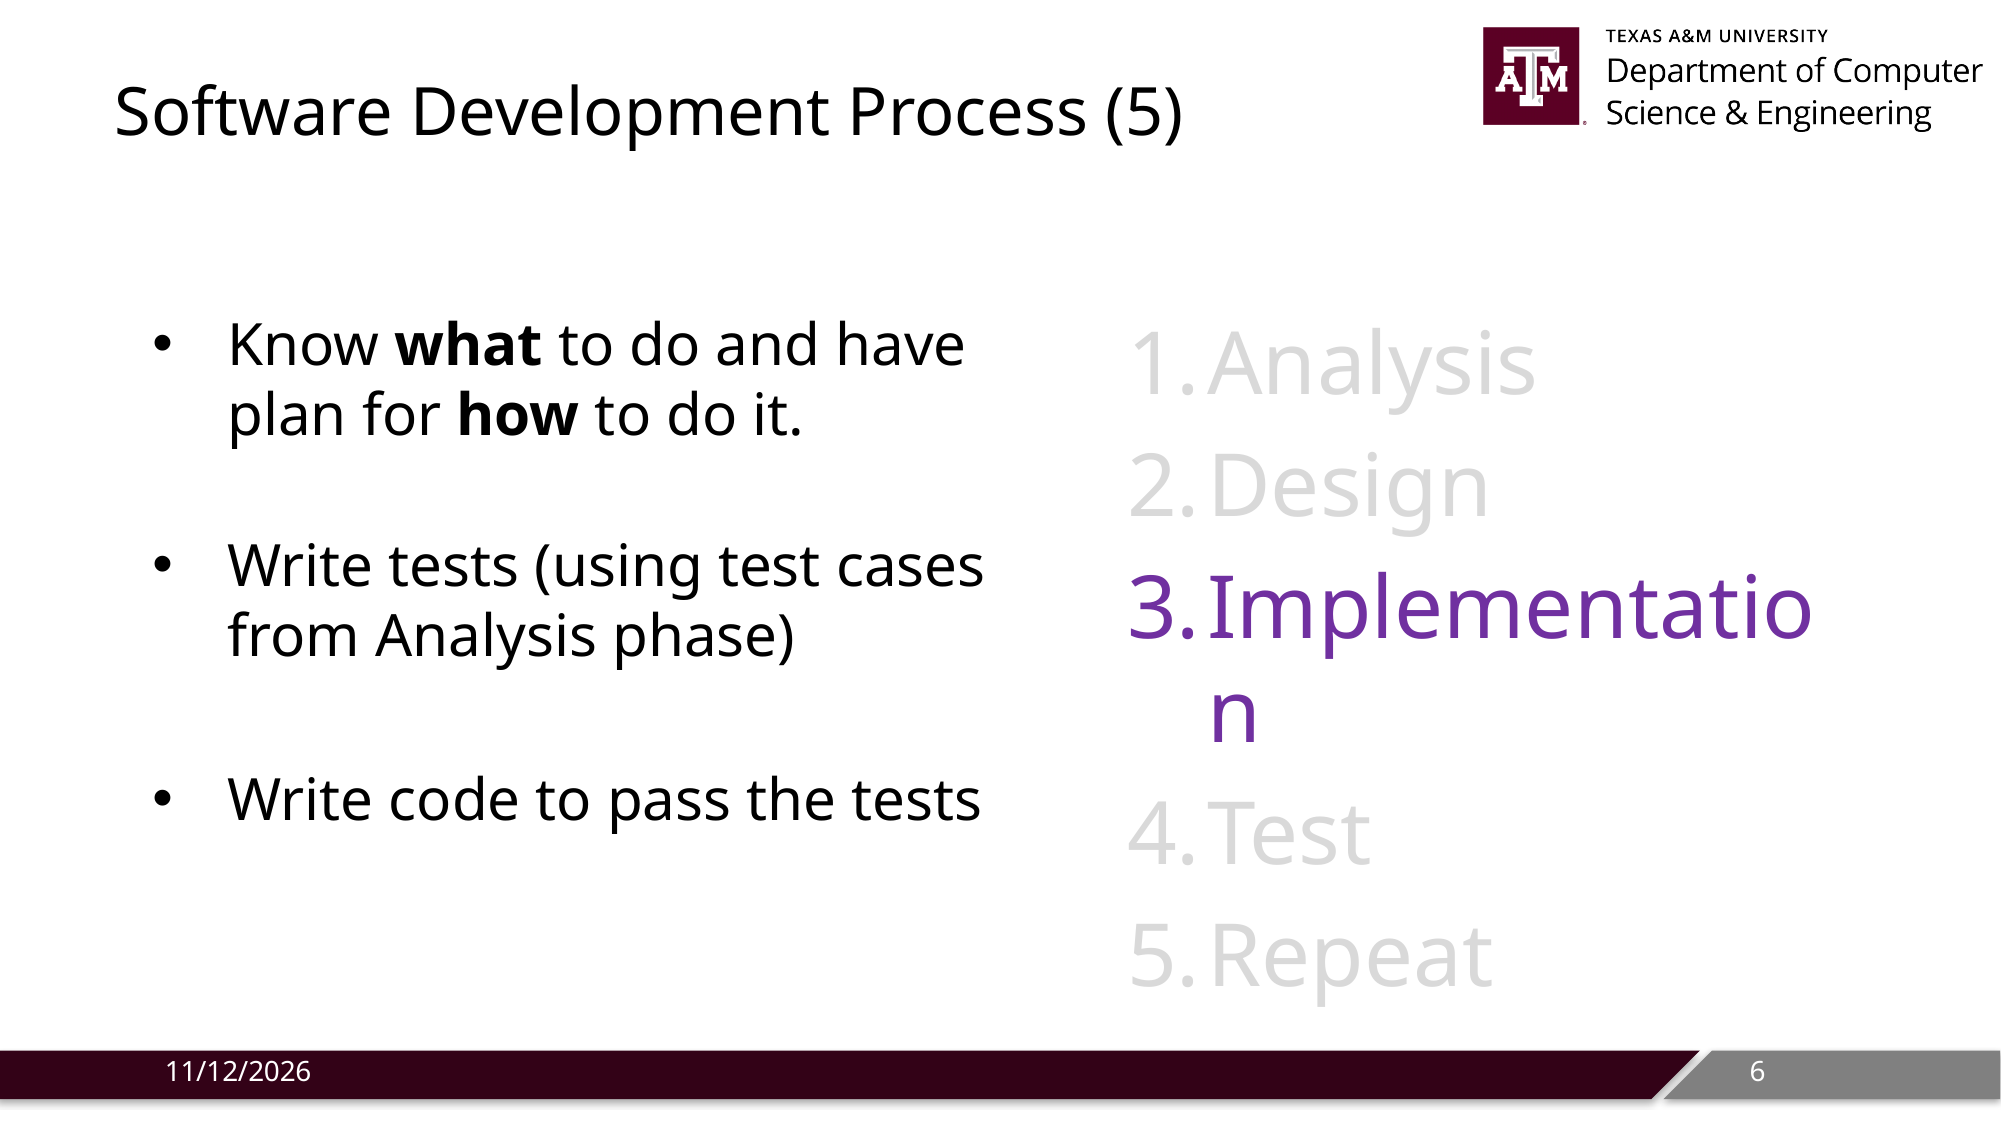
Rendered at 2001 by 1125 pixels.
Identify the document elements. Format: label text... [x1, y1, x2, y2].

list Analysis Design Implementation Test Repeat [1112, 299, 1863, 1014]
picture [1483, 27, 1983, 132]
title Software Development Process (5) [99, 41, 1225, 175]
list Know what to do and have plan for how to do it. Write tests (using test cases from Analysis phase) Write code to pass the tests [137, 299, 1112, 1014]
